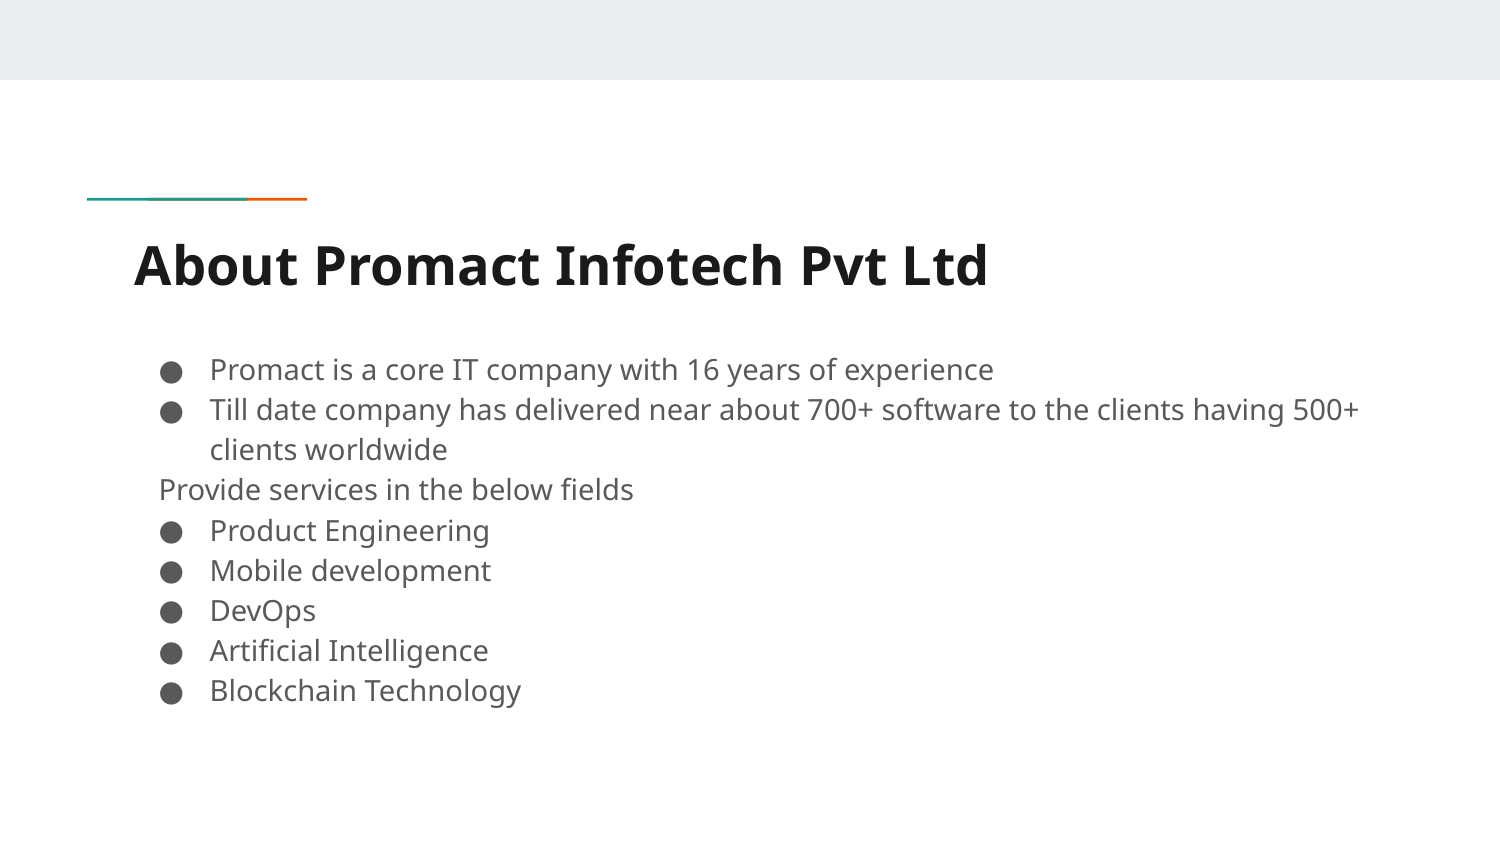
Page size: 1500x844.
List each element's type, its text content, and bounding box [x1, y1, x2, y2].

list Promact is a core IT company with 16 years of experience Till date company has delivered near about 700+ software to the clients having 500+ clients worldwide Provide services in the below fields Product Engineering Mobile development DevOps Artificial Intelligence Blockchain Technology [119, 331, 1381, 712]
title About Promact Infotech Pvt Ltd [119, 216, 1381, 305]
